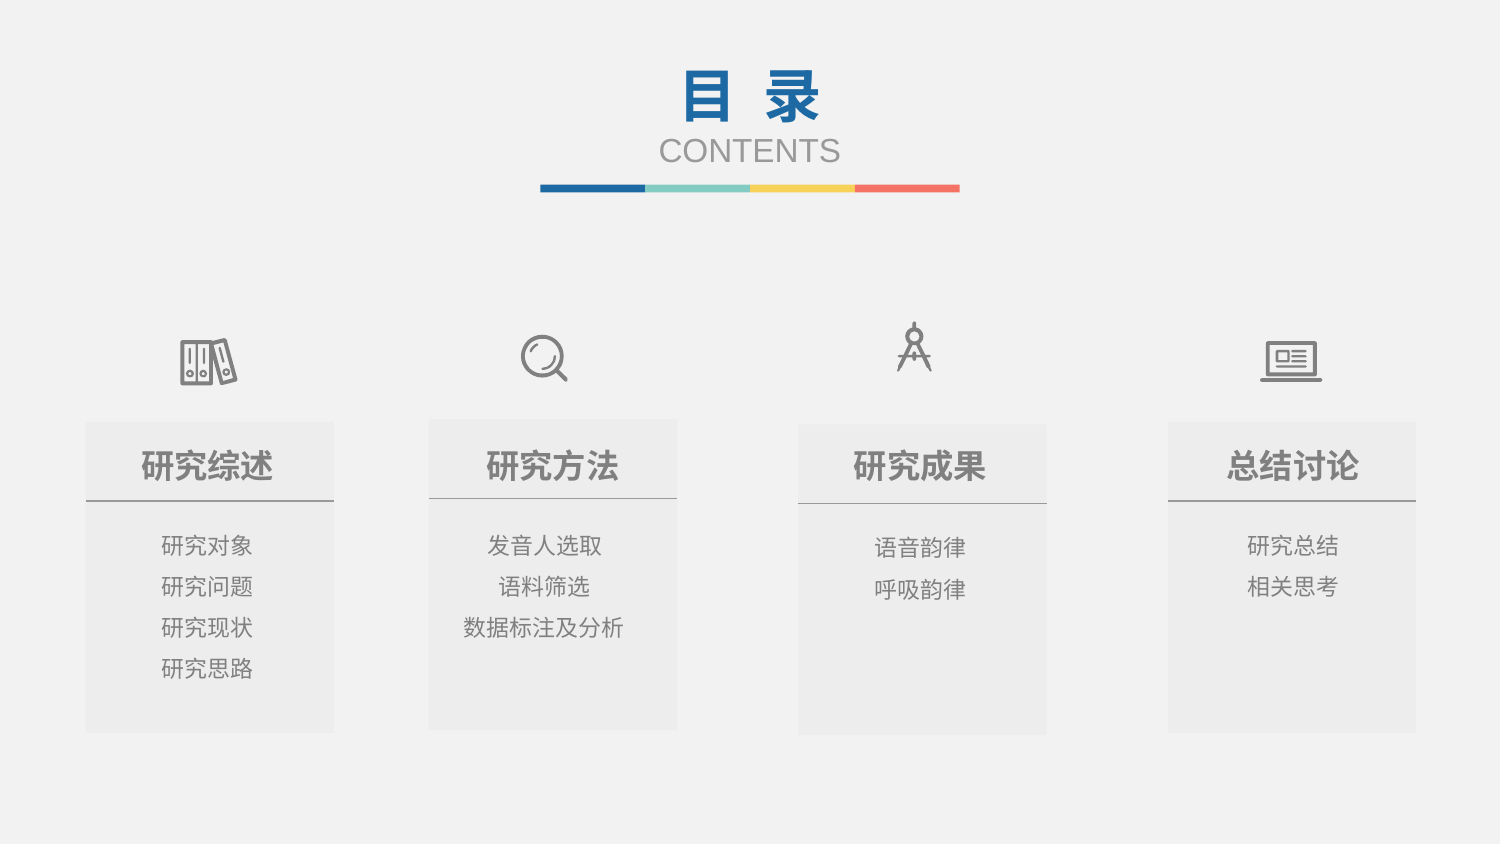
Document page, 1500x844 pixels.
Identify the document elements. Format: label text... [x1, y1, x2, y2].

text_box [897, 321, 932, 372]
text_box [798, 423, 1047, 736]
text_box [520, 334, 568, 382]
text_box [180, 338, 238, 386]
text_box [428, 419, 678, 731]
text_box [1265, 341, 1317, 377]
text_box 目 录 CONTENTS [628, 51, 872, 176]
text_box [1167, 421, 1417, 734]
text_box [85, 421, 334, 734]
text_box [540, 184, 960, 193]
text_box [1260, 378, 1323, 382]
